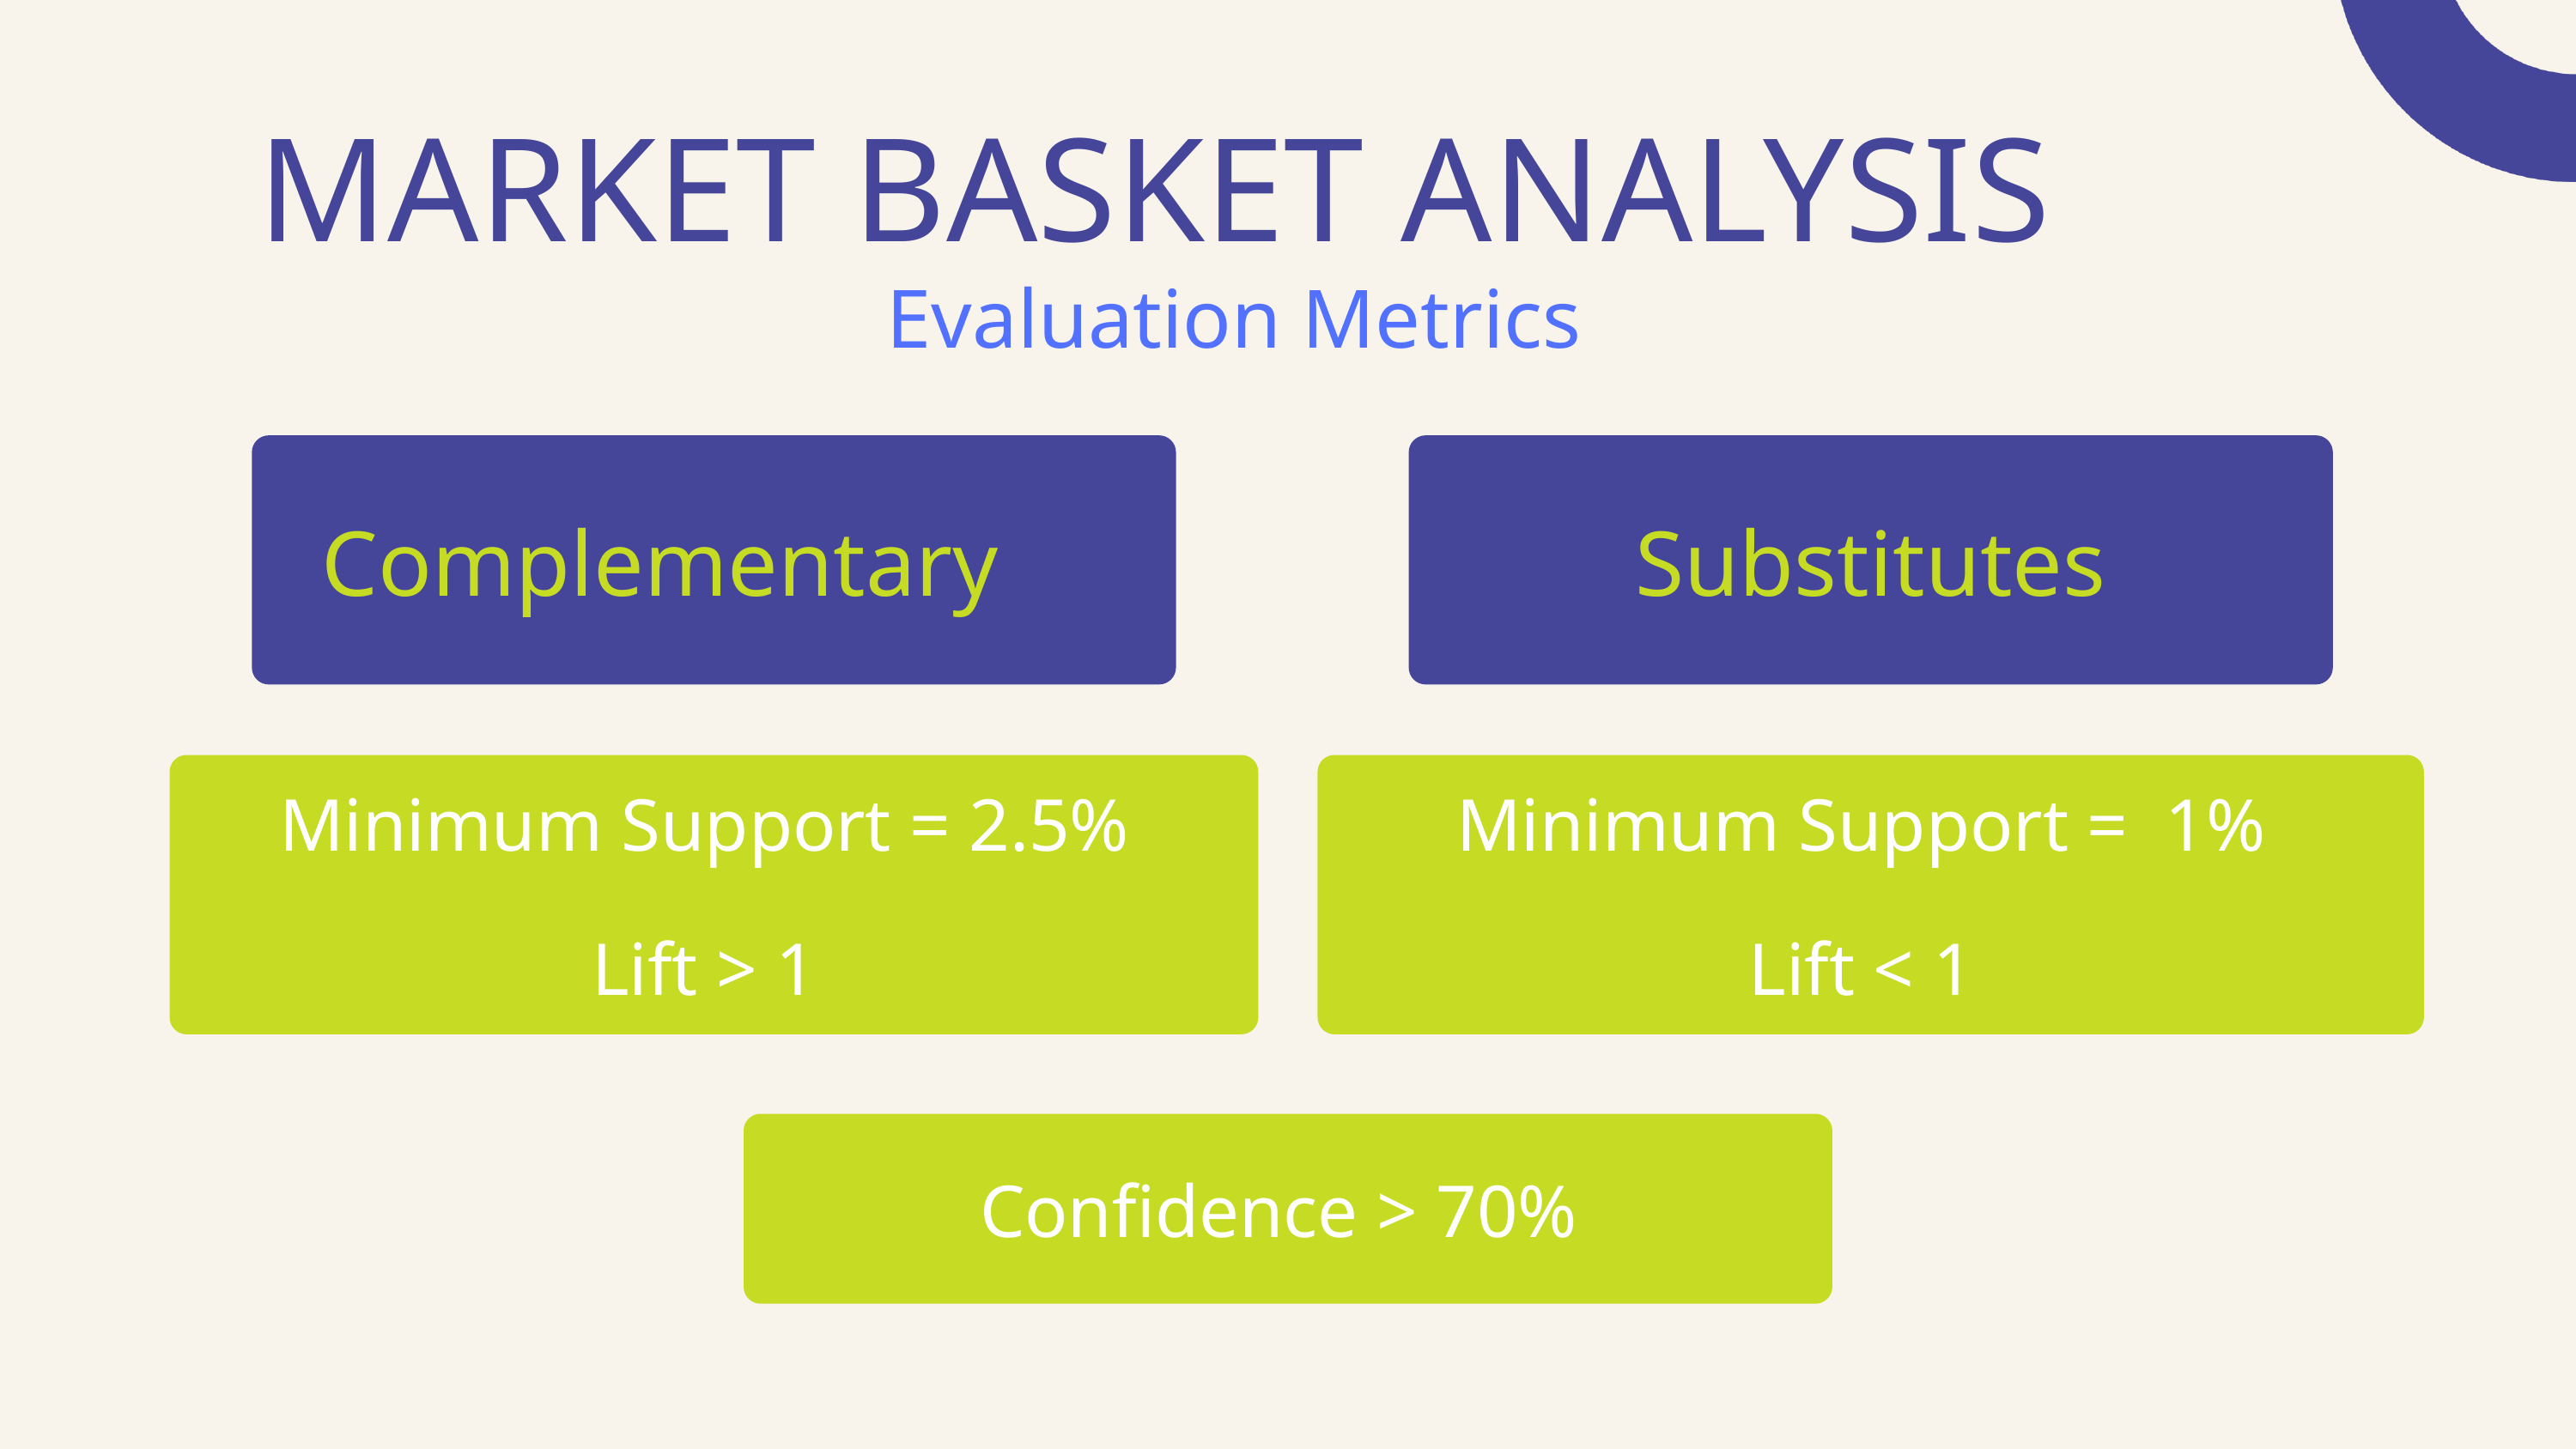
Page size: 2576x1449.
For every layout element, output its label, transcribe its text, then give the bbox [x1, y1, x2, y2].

text_box MARKET BASKET ANALYSIS [258, 89, 2318, 270]
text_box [1408, 434, 2334, 685]
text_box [252, 434, 1176, 685]
text_box Evaluation Metrics [886, 263, 1690, 365]
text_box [1317, 755, 2425, 1035]
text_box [743, 1113, 1833, 1304]
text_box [169, 755, 1259, 1035]
picture [2333, 0, 2576, 182]
